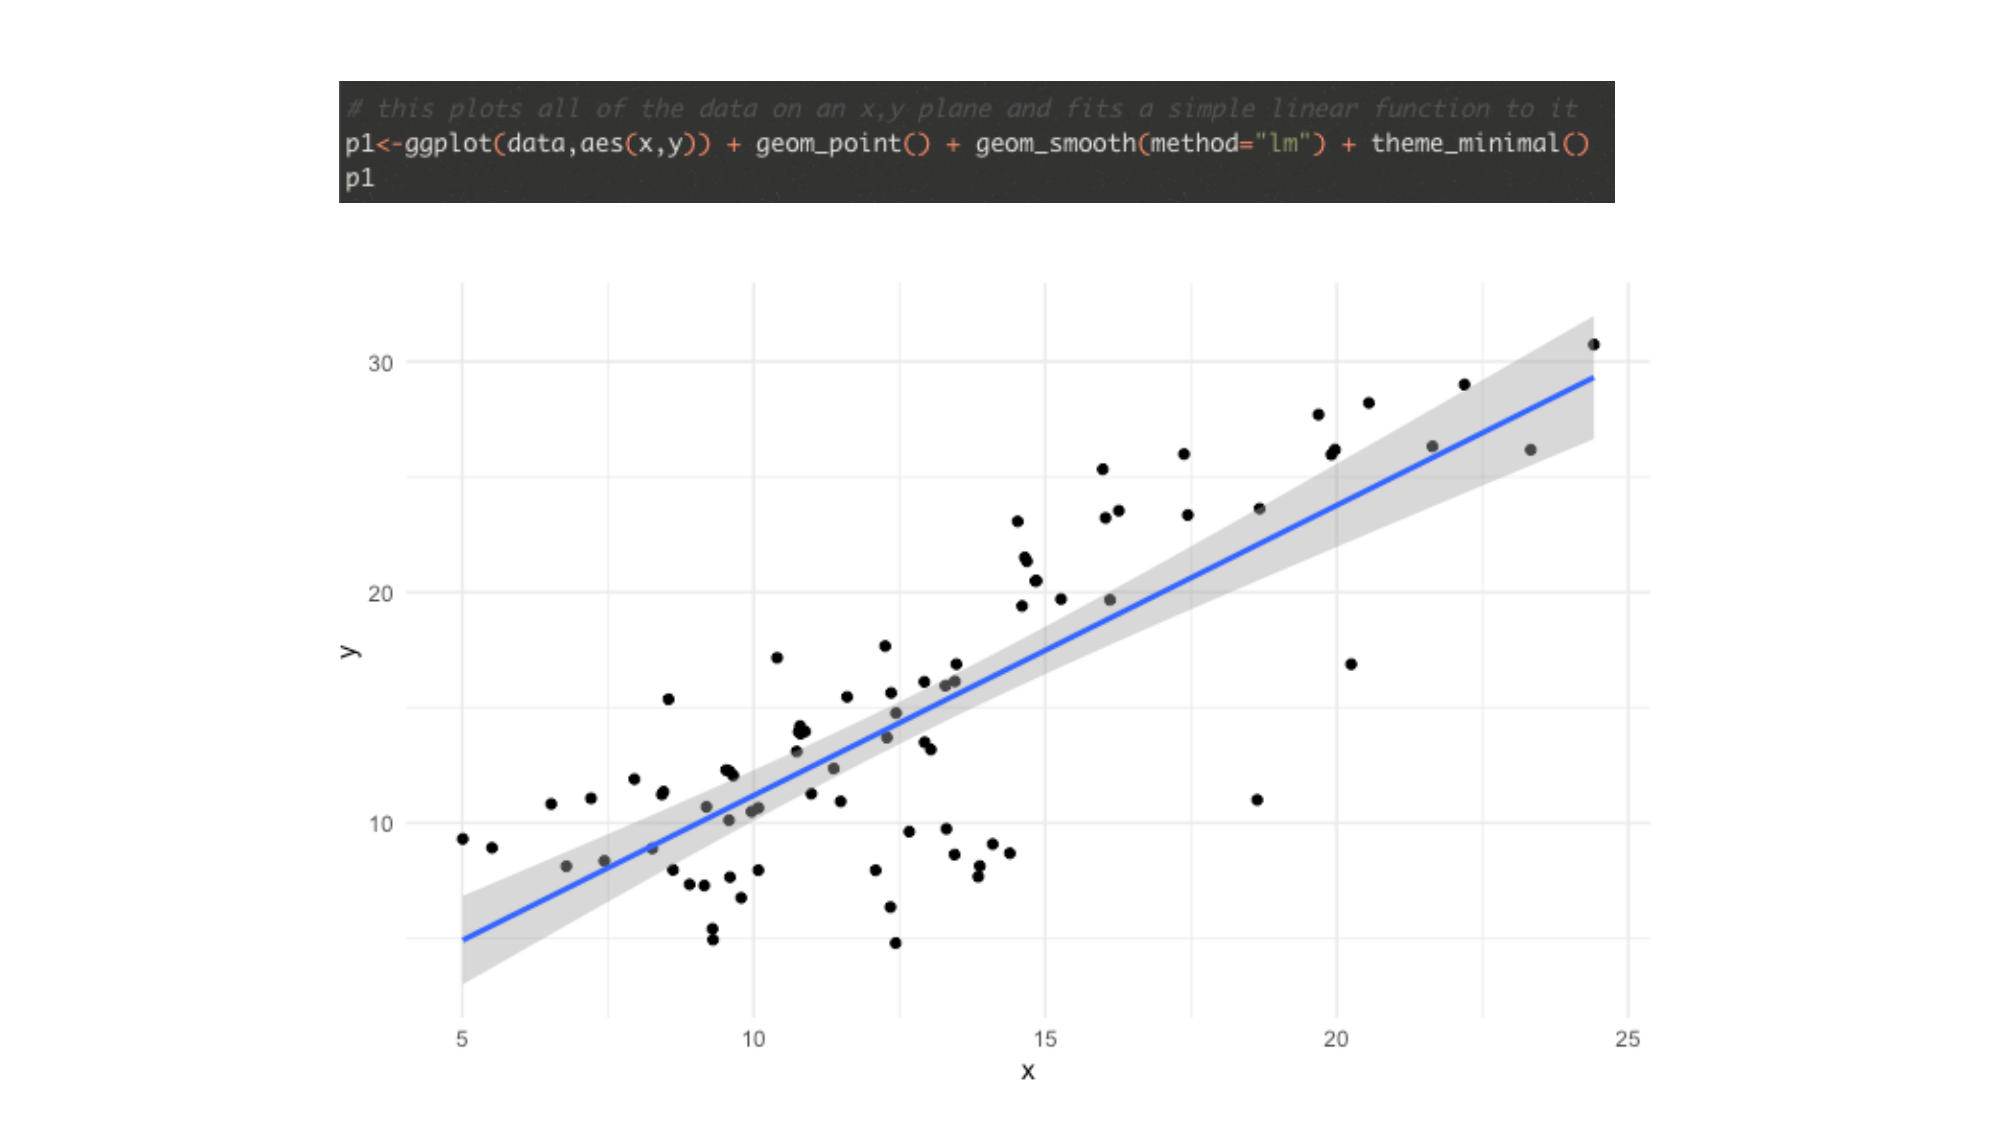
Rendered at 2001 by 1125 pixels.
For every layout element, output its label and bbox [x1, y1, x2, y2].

picture [335, 270, 1665, 1097]
picture [339, 80, 1615, 204]
